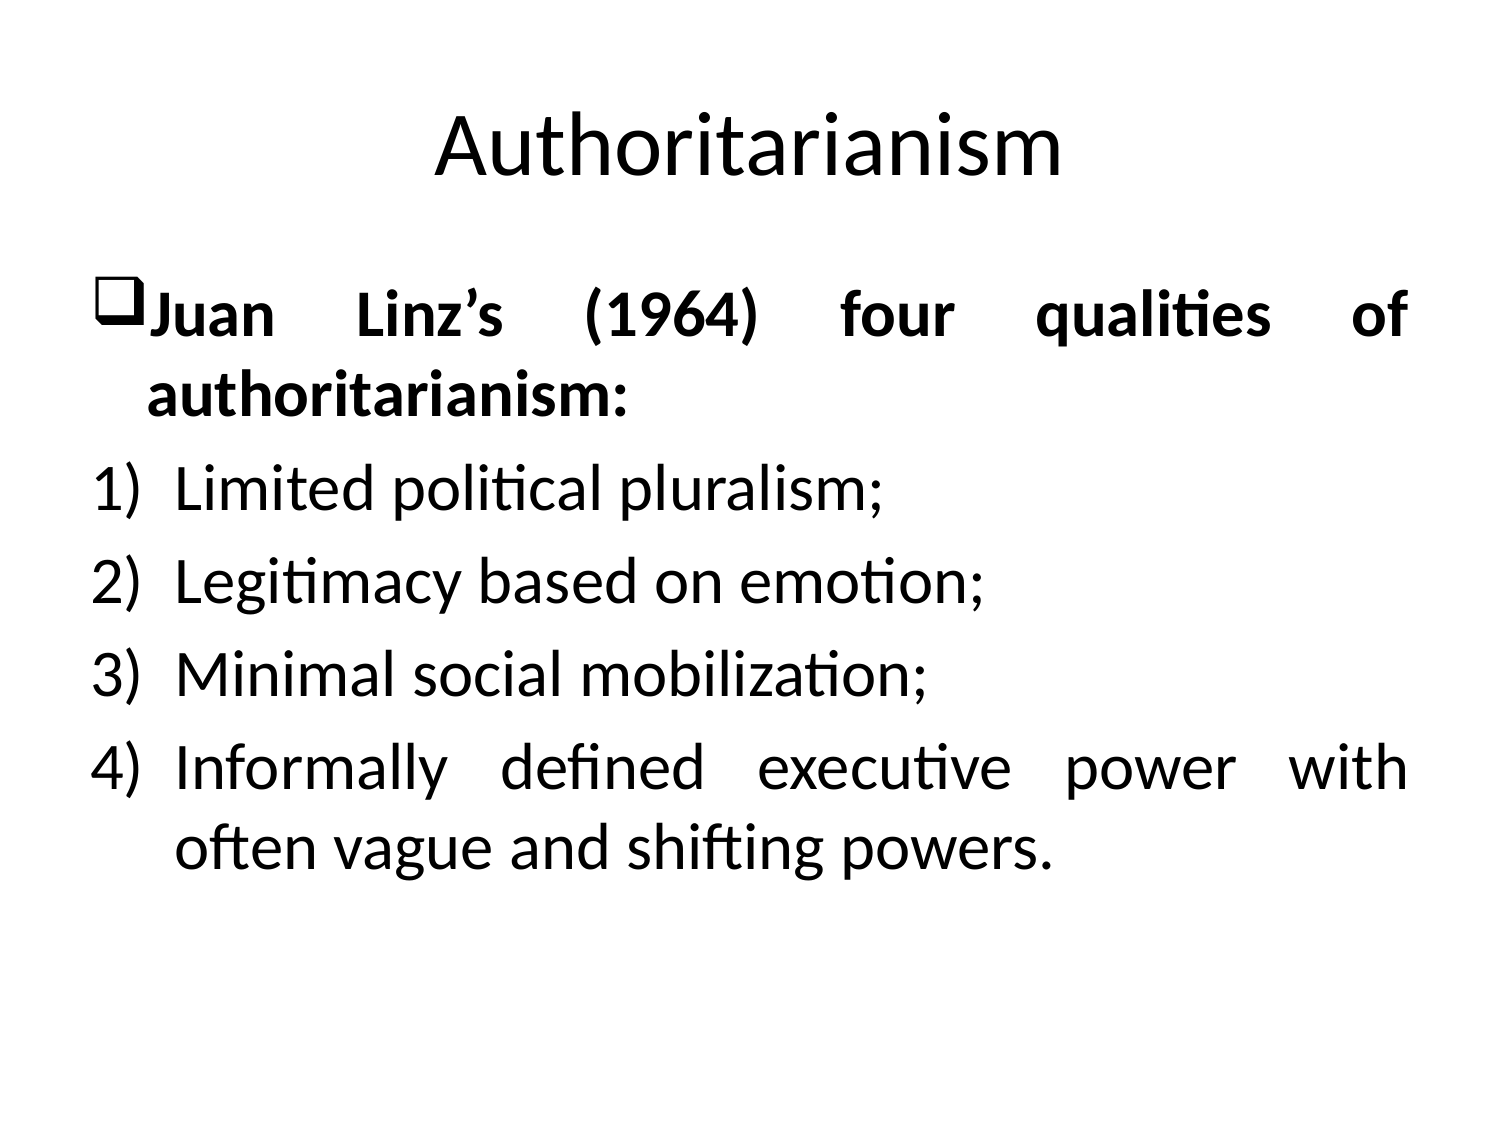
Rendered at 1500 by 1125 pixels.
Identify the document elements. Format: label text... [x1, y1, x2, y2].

list Juan Linz’s (1964) four qualities of authoritarianism: Limited political pluralism; Legitimacy based on emotion; Minimal social mobilization; Informally defined executive power with often vague and shifting powers. [75, 262, 1425, 1005]
title Authoritarianism [75, 45, 1425, 233]
